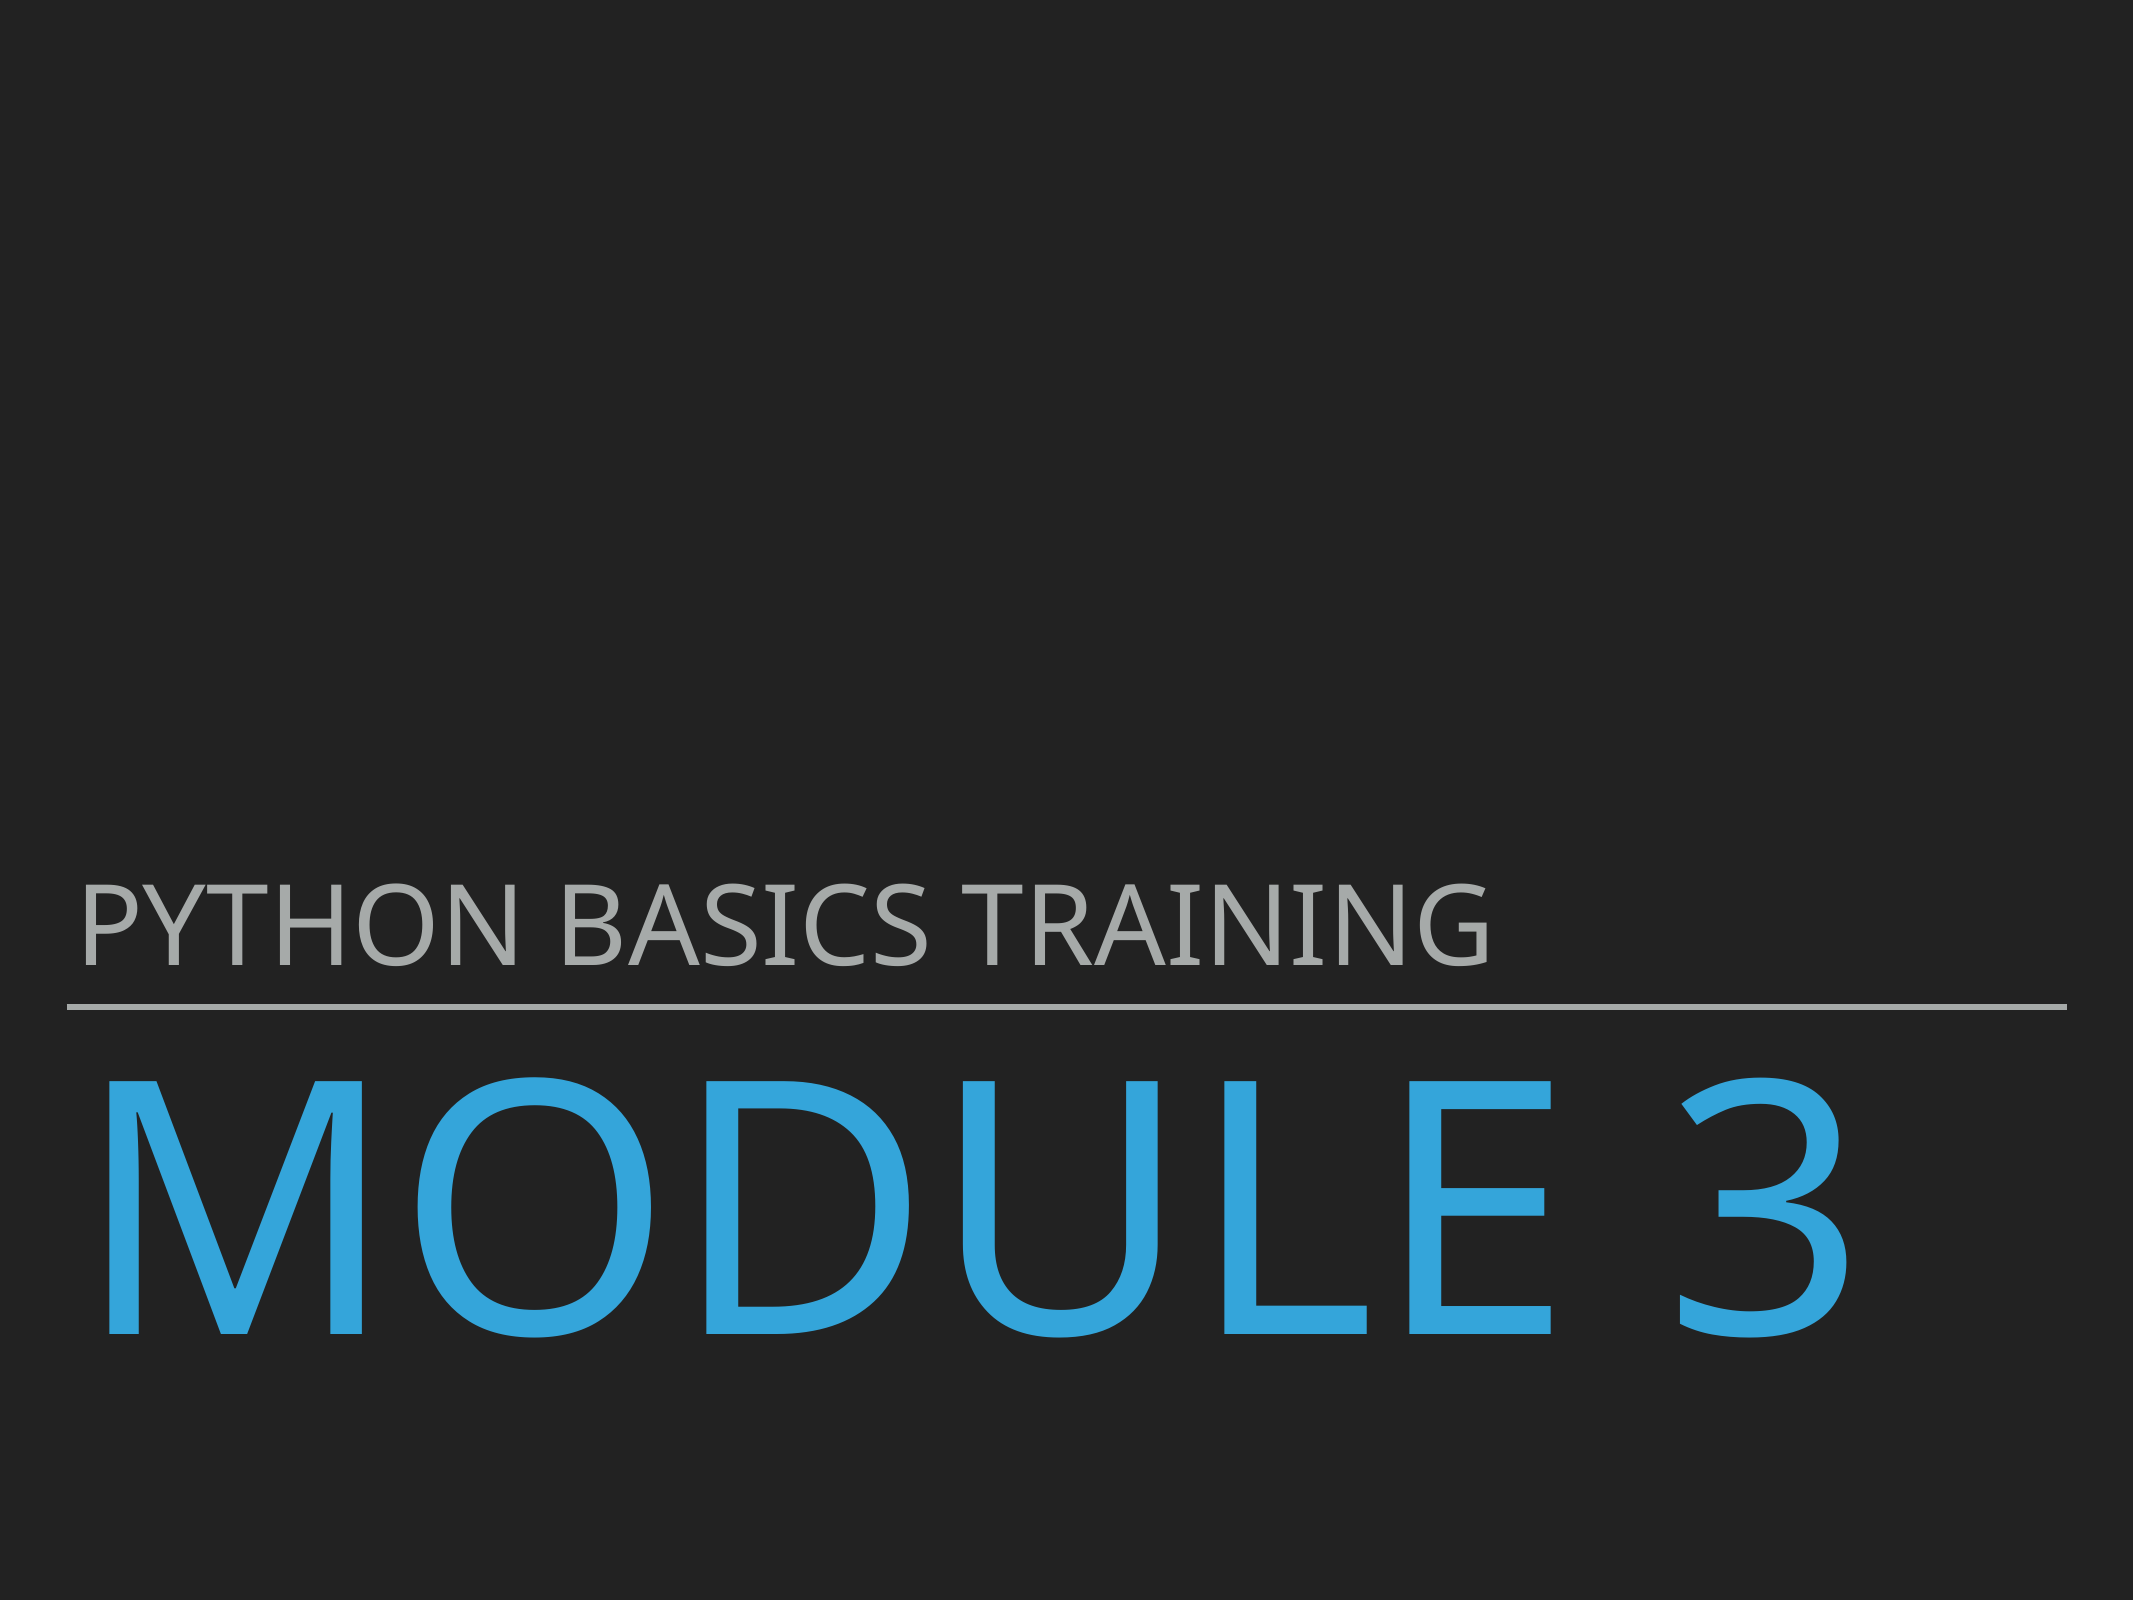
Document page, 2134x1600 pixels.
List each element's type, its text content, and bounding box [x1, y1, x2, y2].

subtitle Python Basics training [66, 699, 2068, 997]
title Module 3 [66, 1053, 2068, 1499]
